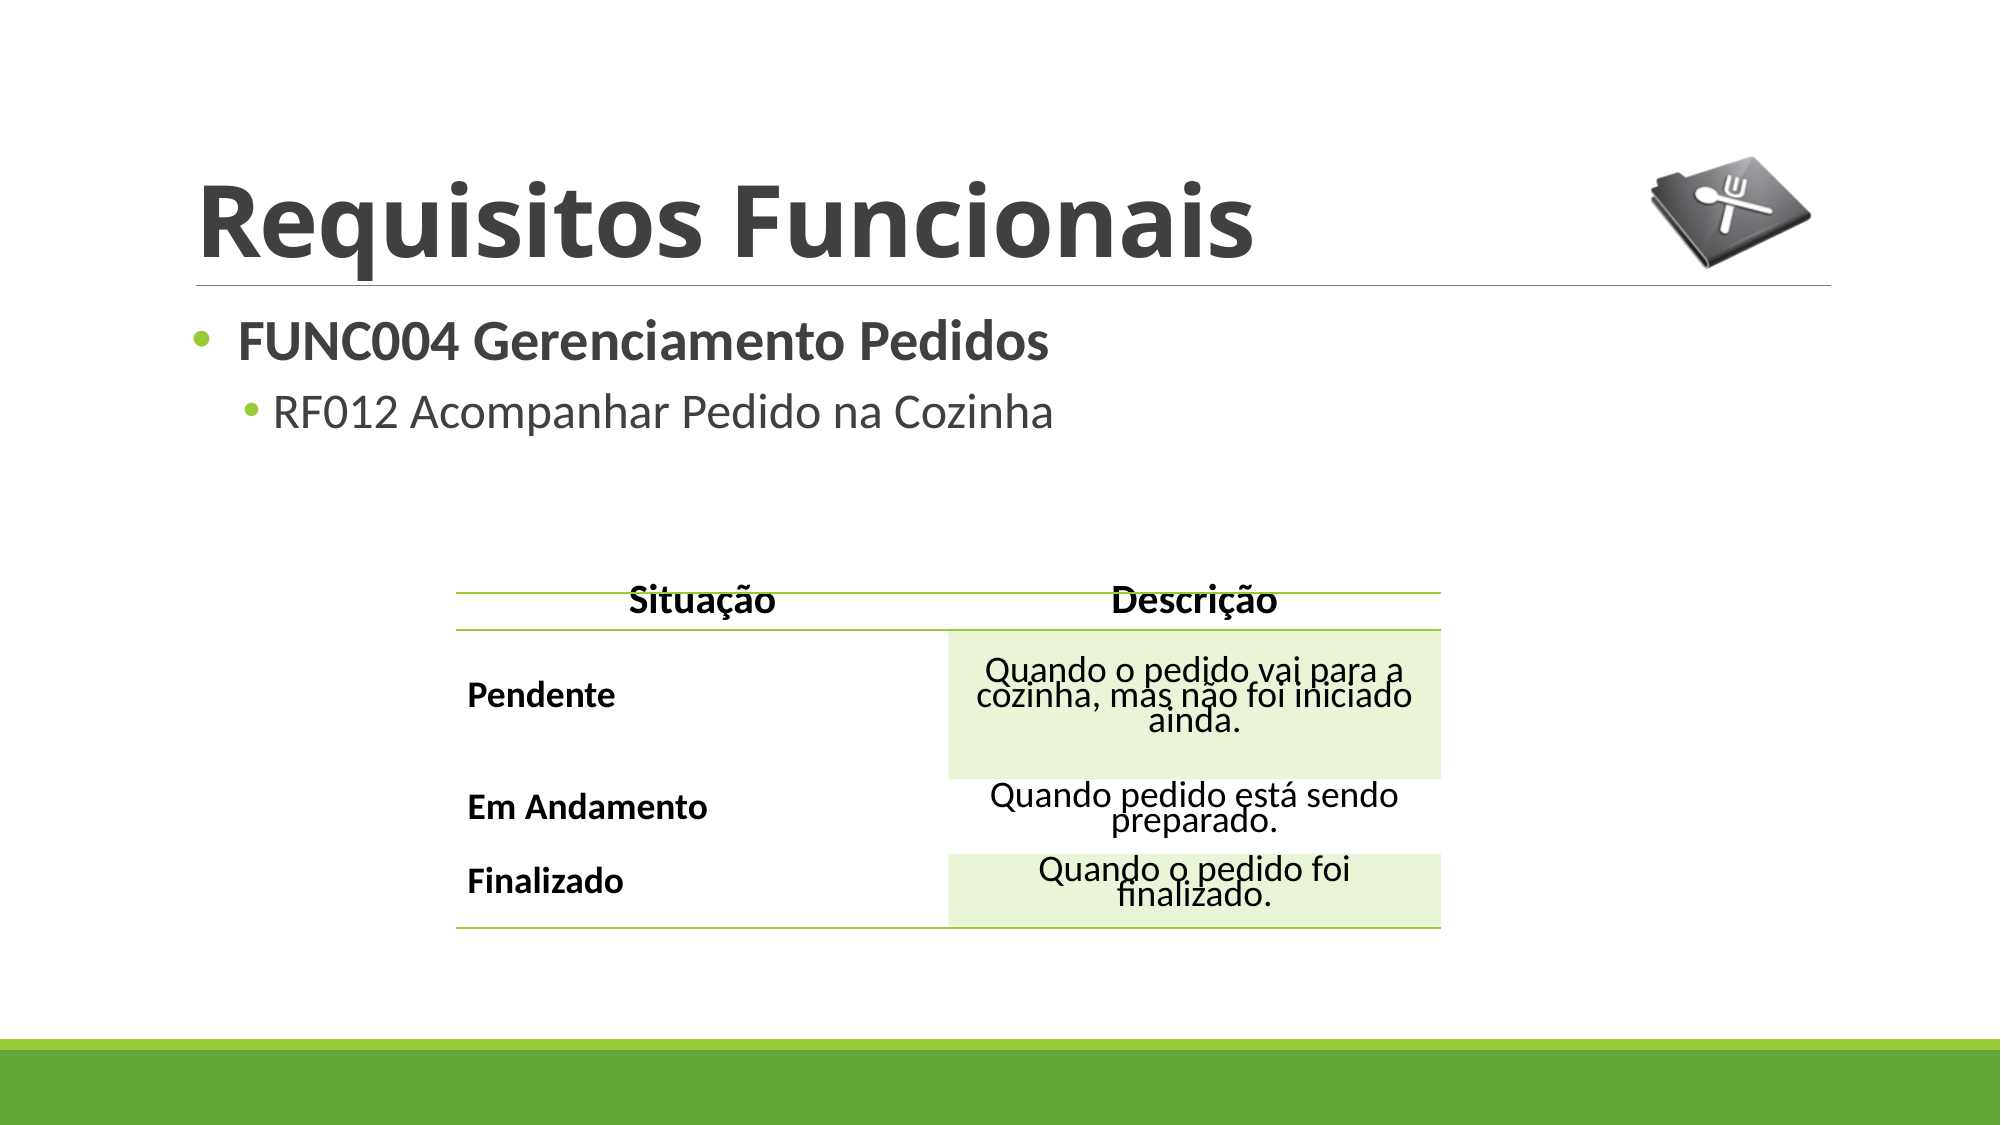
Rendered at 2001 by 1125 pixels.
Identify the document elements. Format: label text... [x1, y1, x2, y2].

table_header Situação [456, 594, 949, 629]
table_cell Quando o pedido vai para a cozinha, mas não foi iniciado ainda. [949, 631, 1441, 779]
picture [1648, 129, 1814, 295]
table_cell Quando o pedido foi finalizado. [949, 854, 1441, 927]
table_cell Quando pedido está sendo preparado. [949, 779, 1441, 854]
table_cell Em Andamento [456, 779, 949, 854]
list FUNC004 Gerenciamento Pedidos RF012 Acompanhar Pedido na Cozinha [180, 302, 1830, 963]
table_cell Pendente [456, 631, 949, 779]
title Requisitos Funcionais [180, 47, 1830, 285]
table_header Descrição [949, 594, 1441, 629]
table_cell Finalizado [456, 854, 949, 927]
